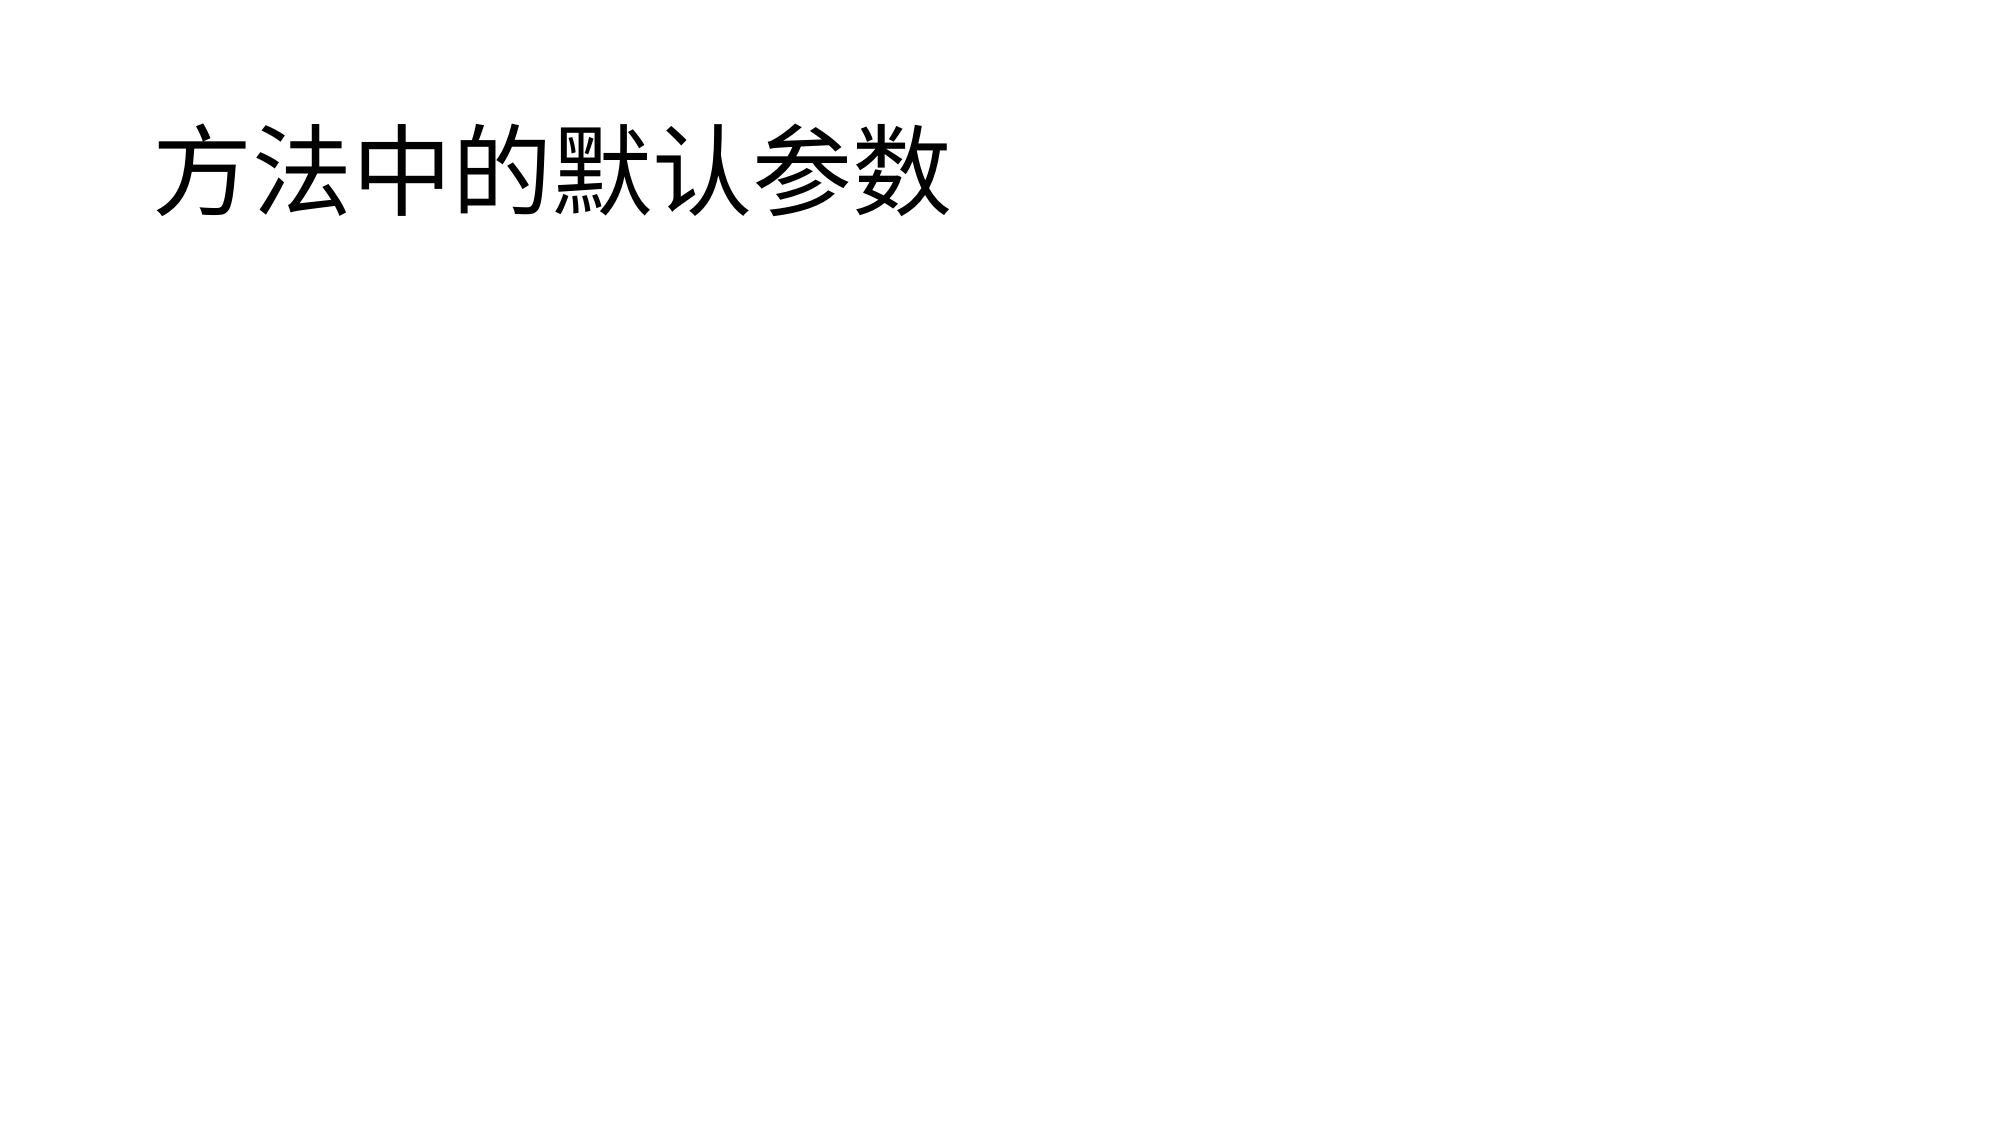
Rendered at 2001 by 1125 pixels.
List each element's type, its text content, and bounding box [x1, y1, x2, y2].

title 方法中的默认参数 [137, 67, 976, 271]
